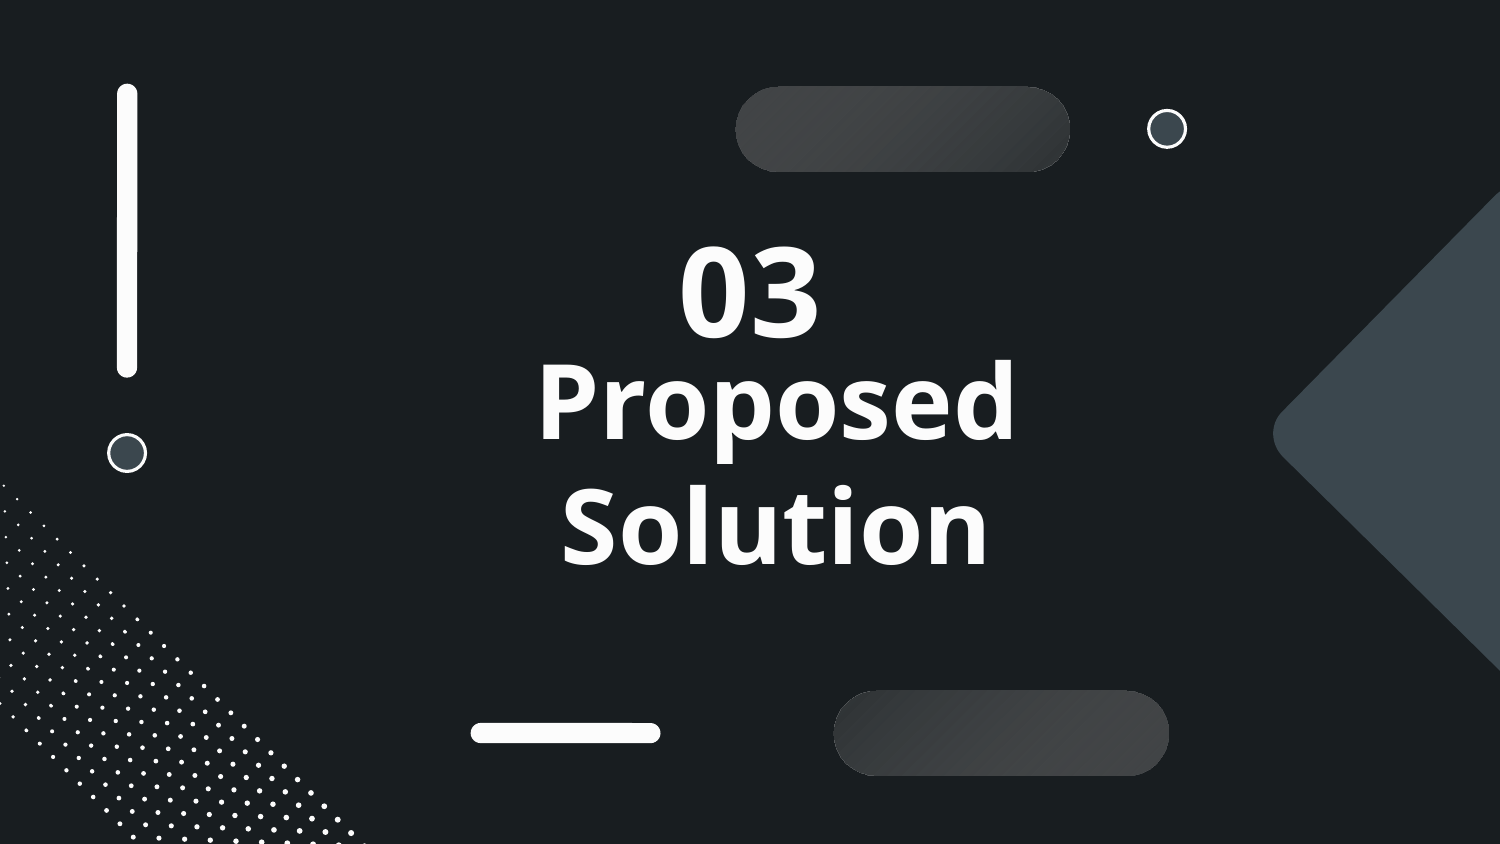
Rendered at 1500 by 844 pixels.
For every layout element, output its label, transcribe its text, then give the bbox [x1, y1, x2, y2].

text_box [735, 86, 1070, 172]
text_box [0, 342, 387, 844]
title Proposed Solution [390, 447, 1164, 601]
text_box [1148, 110, 1186, 148]
text_box [470, 722, 661, 744]
text_box [833, 690, 1168, 776]
text_box [1273, 191, 1500, 671]
title 03 [598, 211, 902, 378]
